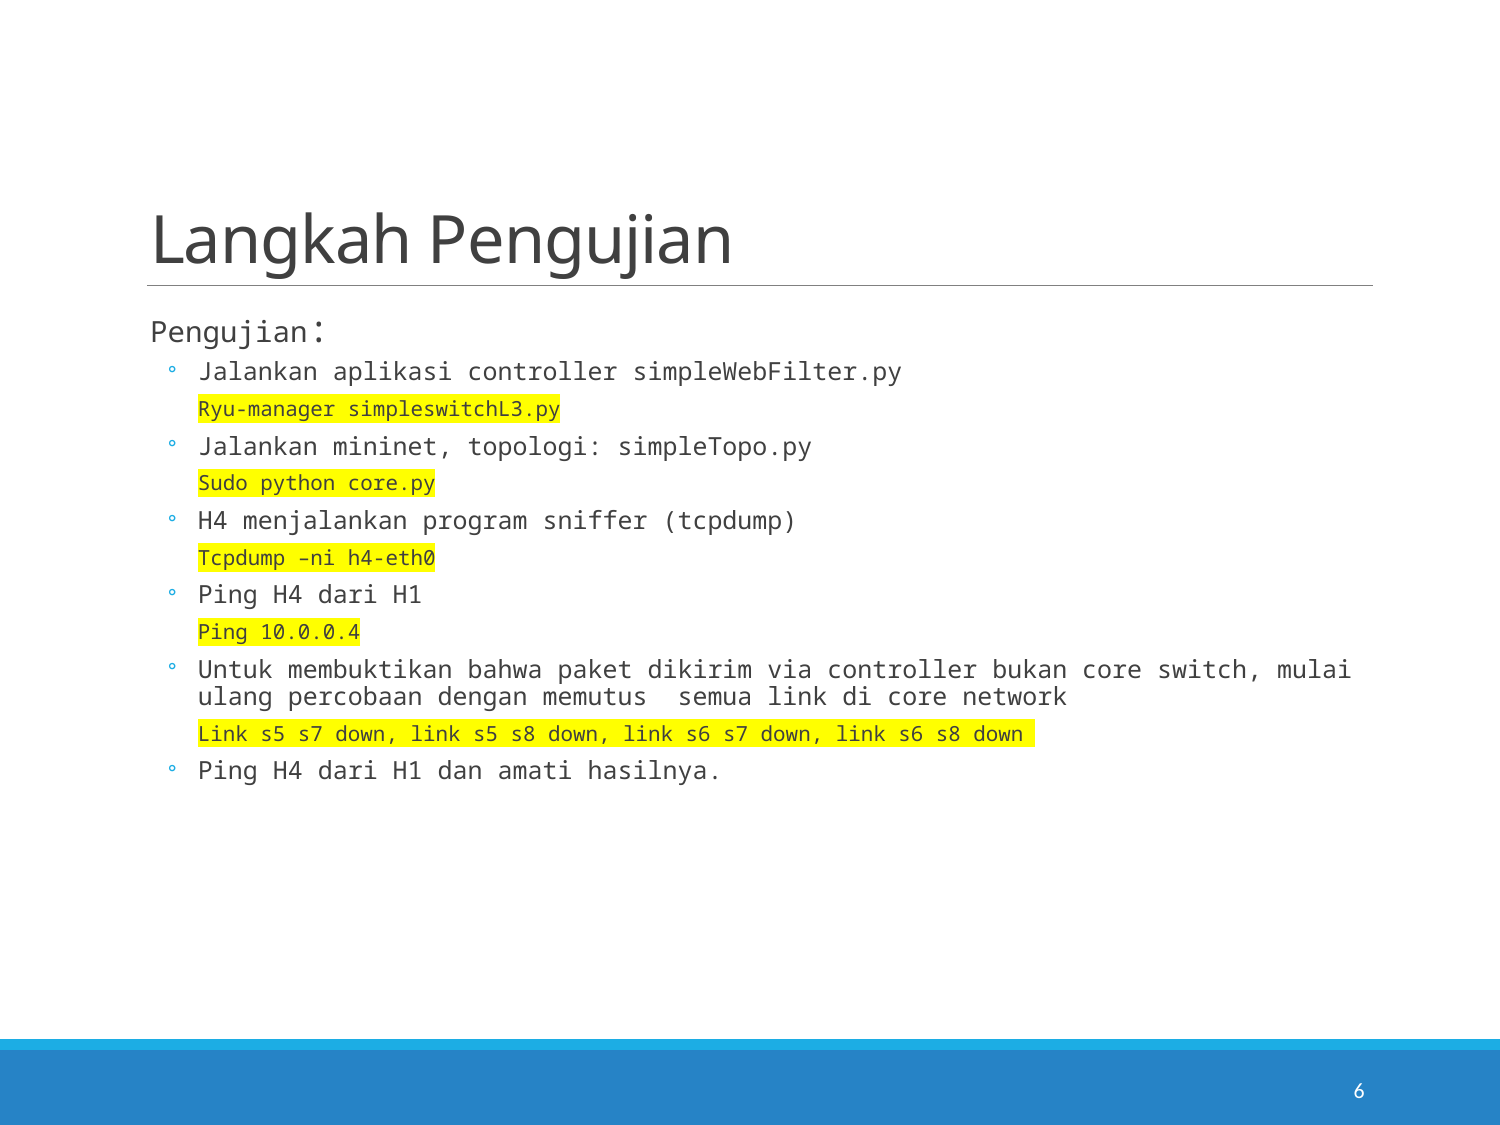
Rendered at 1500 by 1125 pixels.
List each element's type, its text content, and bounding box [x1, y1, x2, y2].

slide_number 6 [1218, 1059, 1380, 1120]
title Langkah Pengujian [135, 47, 1373, 285]
list Pengujian: Jalankan aplikasi controller simpleWebFilter.py Ryu-manager simpleswitchL3.py Jalankan mininet, topologi: simpleTopo.py Sudo python core.py H4 menjalankan program sniffer (tcpdump) Tcpdump –ni h4-eth0 Ping H4 dari H1 Ping 10.0.0.4 Untuk membuktikan bahwa paket dikirim via controller bukan core switch, mulai ulang percobaan dengan memutus semua link di core network Link s5 s7 down, link s5 s8 down, link s6 s7 down, link s6 s8 down Ping H4 dari H1 dan amati hasilnya. [135, 302, 1373, 963]
